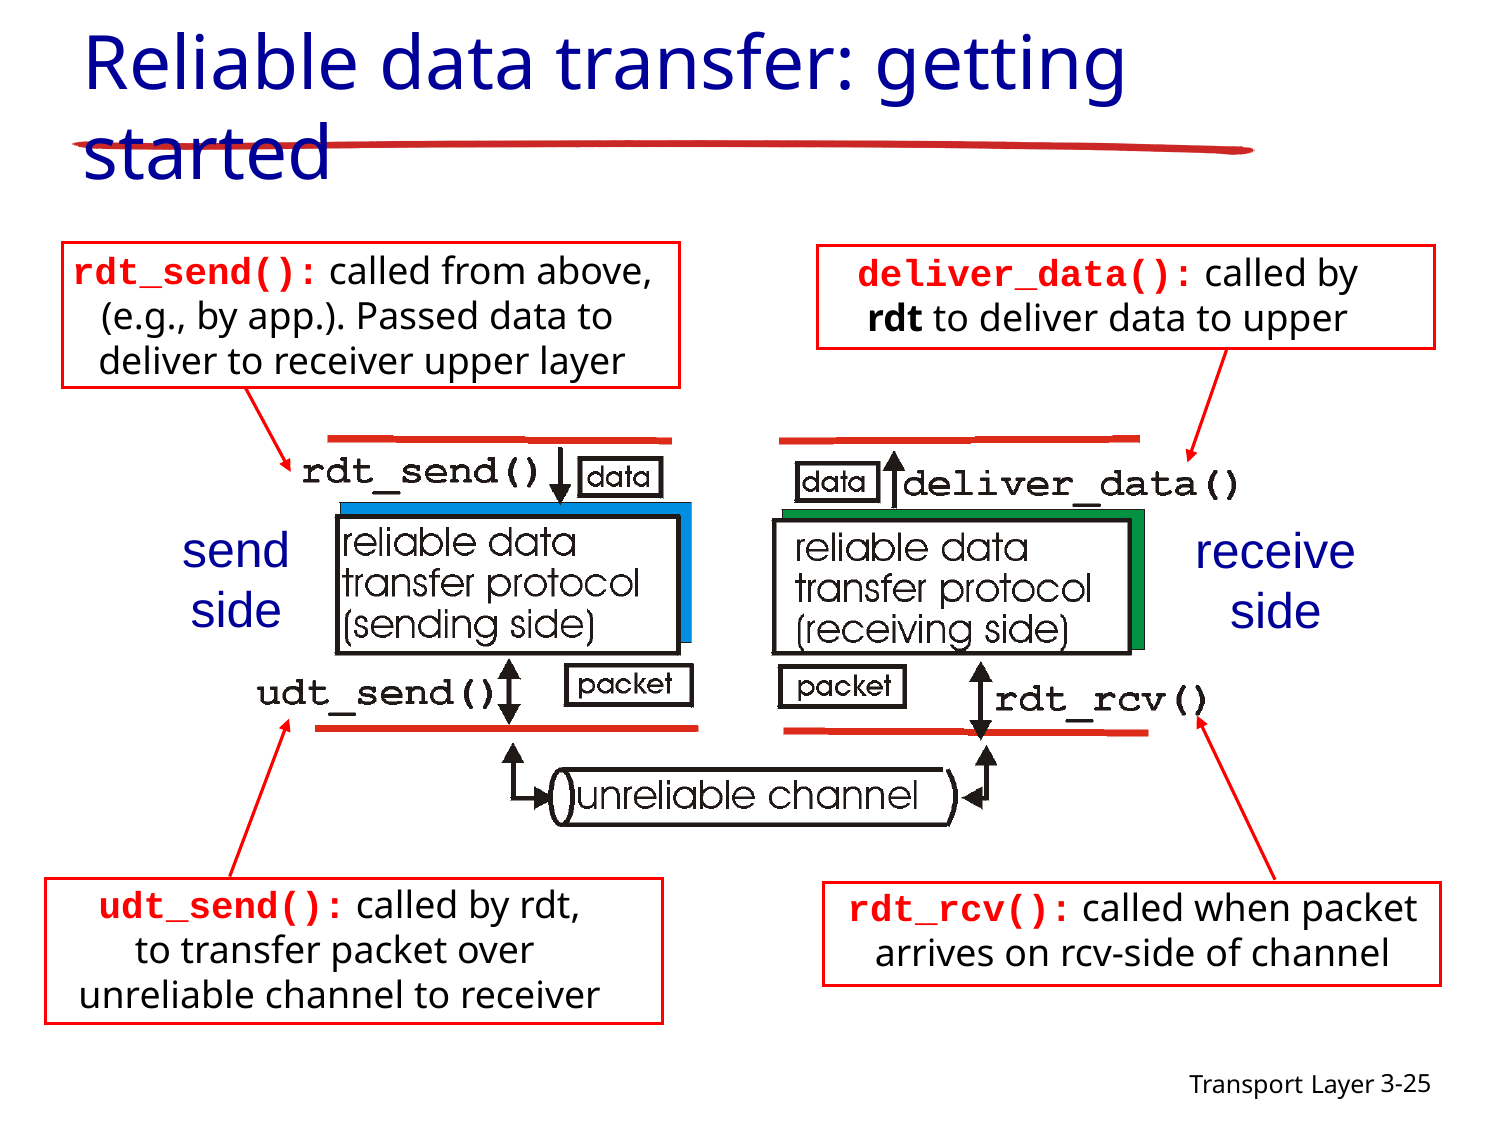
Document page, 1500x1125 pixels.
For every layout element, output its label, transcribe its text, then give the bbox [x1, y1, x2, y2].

title Reliable data transfer: getting started [67, 31, 1343, 178]
picture [67, 136, 1268, 159]
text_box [36, 239, 688, 473]
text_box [807, 715, 1459, 987]
text_box receive side [1240, 511, 1372, 646]
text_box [816, 240, 1435, 463]
slide_number 3-25 [1365, 1060, 1477, 1106]
picture [255, 434, 1236, 827]
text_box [45, 718, 663, 1025]
text_box send side [167, 509, 250, 645]
footer Transport Layer [914, 1057, 1390, 1105]
